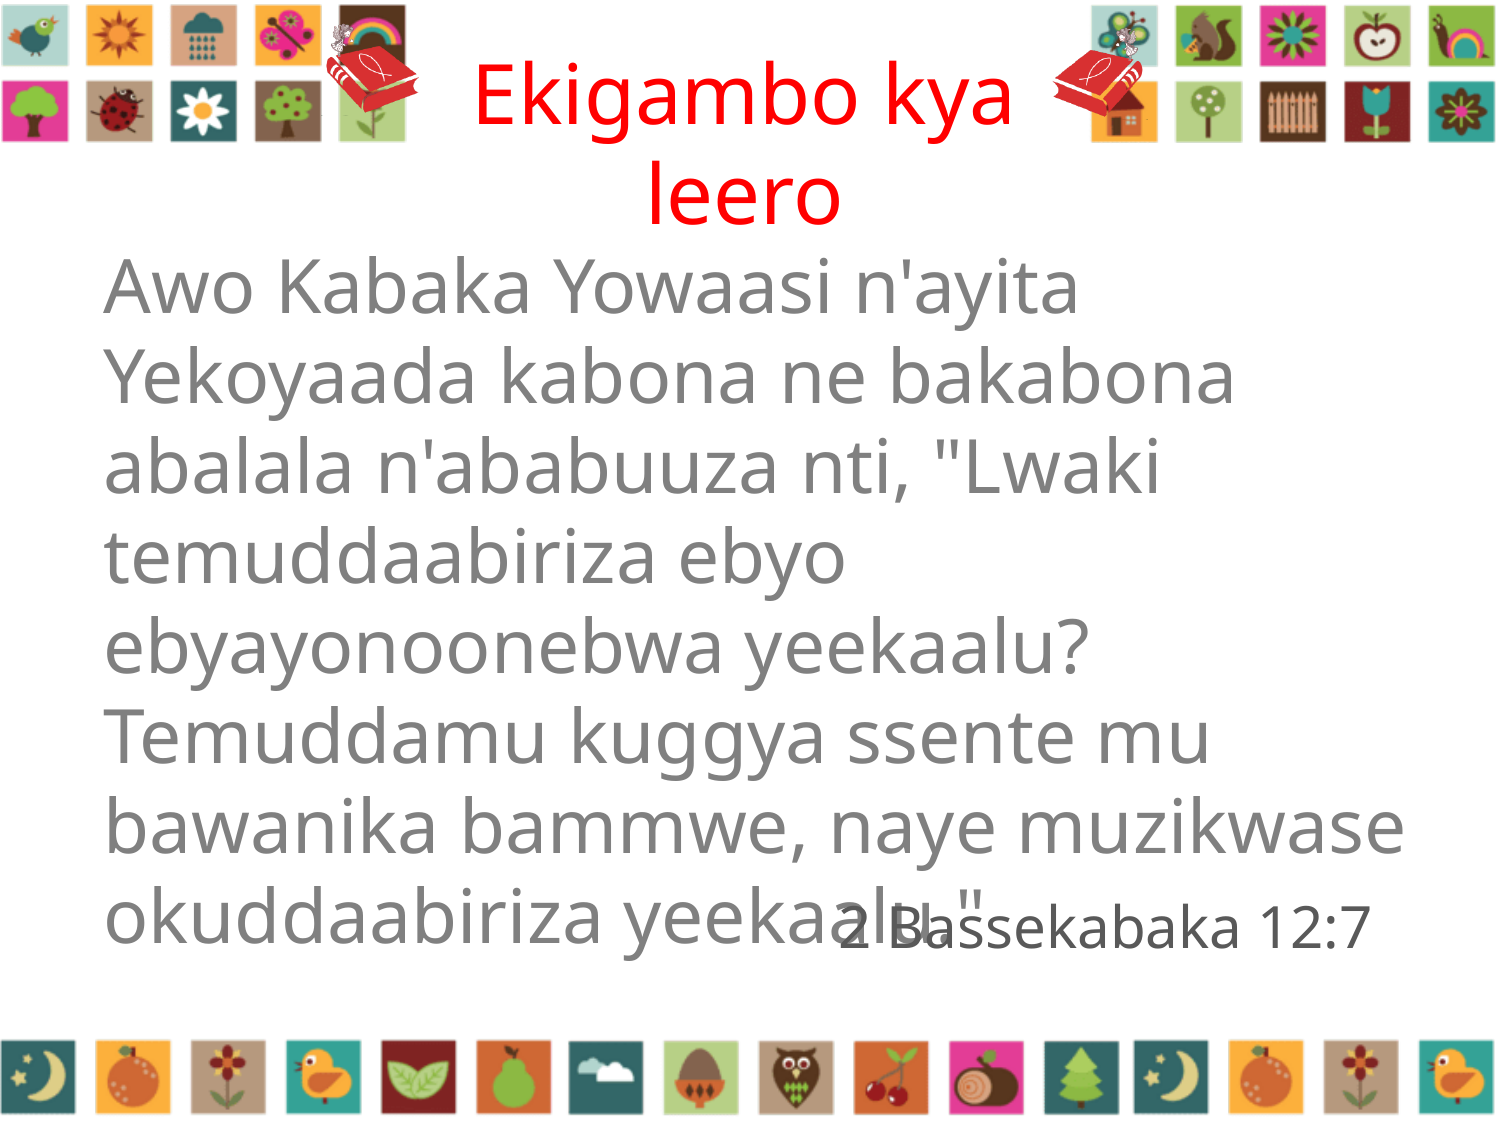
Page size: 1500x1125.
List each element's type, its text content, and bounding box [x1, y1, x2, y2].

text_box 2 Bassekabaka 12:7 [755, 883, 1388, 968]
text_box Awo Kabaka Yowaasi n'ayita Yekoyaada kabona ne bakabona abalala n'ababuuza nti, "Lwaki temuddaabiriza ebyo ebyayonoonebwa yeekaalu? Temuddamu kuggya ssente mu bawanika bammwe, naye muzikwase okuddaabiriza yeekaalu." [88, 231, 1436, 967]
picture [1021, 3, 1500, 150]
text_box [0, 1028, 1500, 1118]
picture [0, 3, 451, 150]
text_box Ekigambo kya leero [411, 33, 1077, 231]
